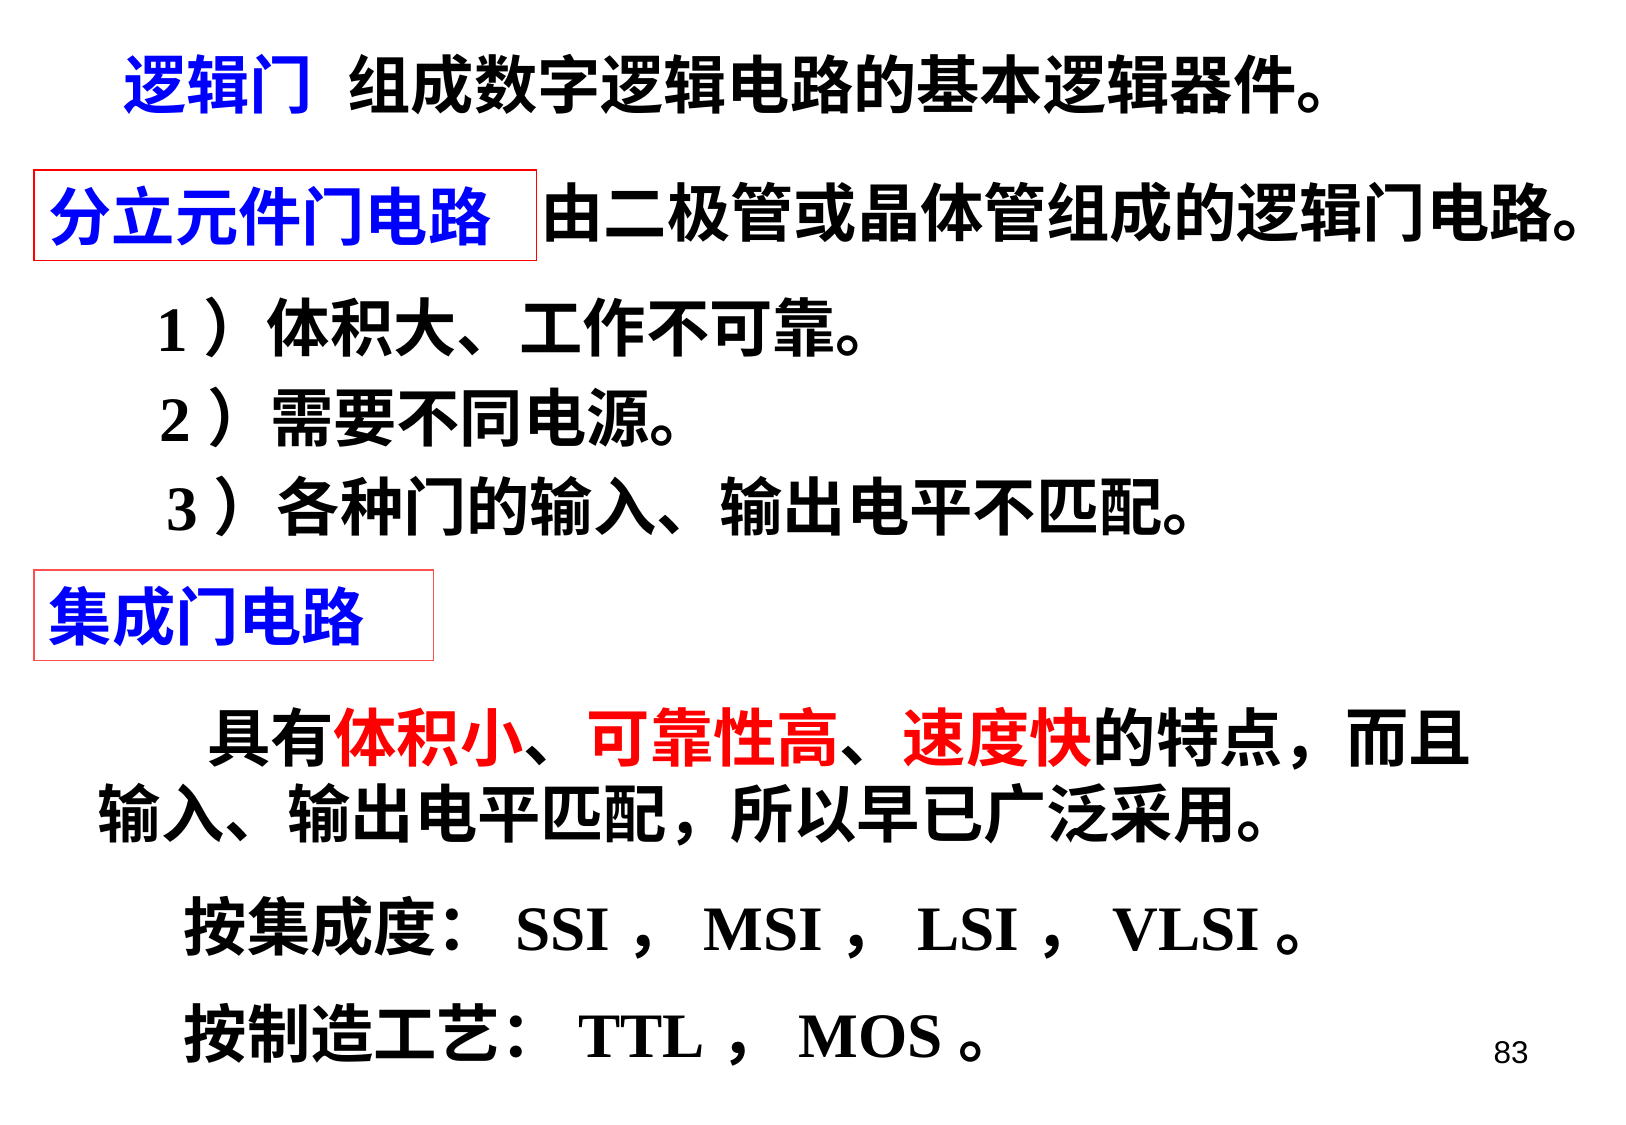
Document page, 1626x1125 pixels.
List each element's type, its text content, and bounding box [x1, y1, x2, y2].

text_box 分立元件门电路 [34, 169, 537, 261]
text_box 2）需要不同电源。 [145, 370, 742, 462]
text_box 1）体积大、工作不可靠。 [141, 280, 918, 372]
text_box 逻辑门 [108, 37, 223, 129]
text_box 组成数字逻辑电路的基本逻辑器件。 [223, 37, 1382, 129]
slide_number 83 [1164, 1024, 1544, 1103]
text_box 具有体积小、可靠性高、速度快的特点，而且输入、输出电平匹配，所以早已广泛采用。 [83, 690, 1514, 858]
text_box 3）各种门的输入、输出电平不匹配。 [152, 460, 1243, 551]
text_box 按集成度：SSI，MSI，LSI，VLSI。 按制造工艺：TTL，MOS。 [59, 879, 1491, 1078]
text_box 由二极管或晶体管组成的逻辑门电路。 [416, 165, 1625, 257]
text_box 集成门电路 [34, 569, 434, 661]
